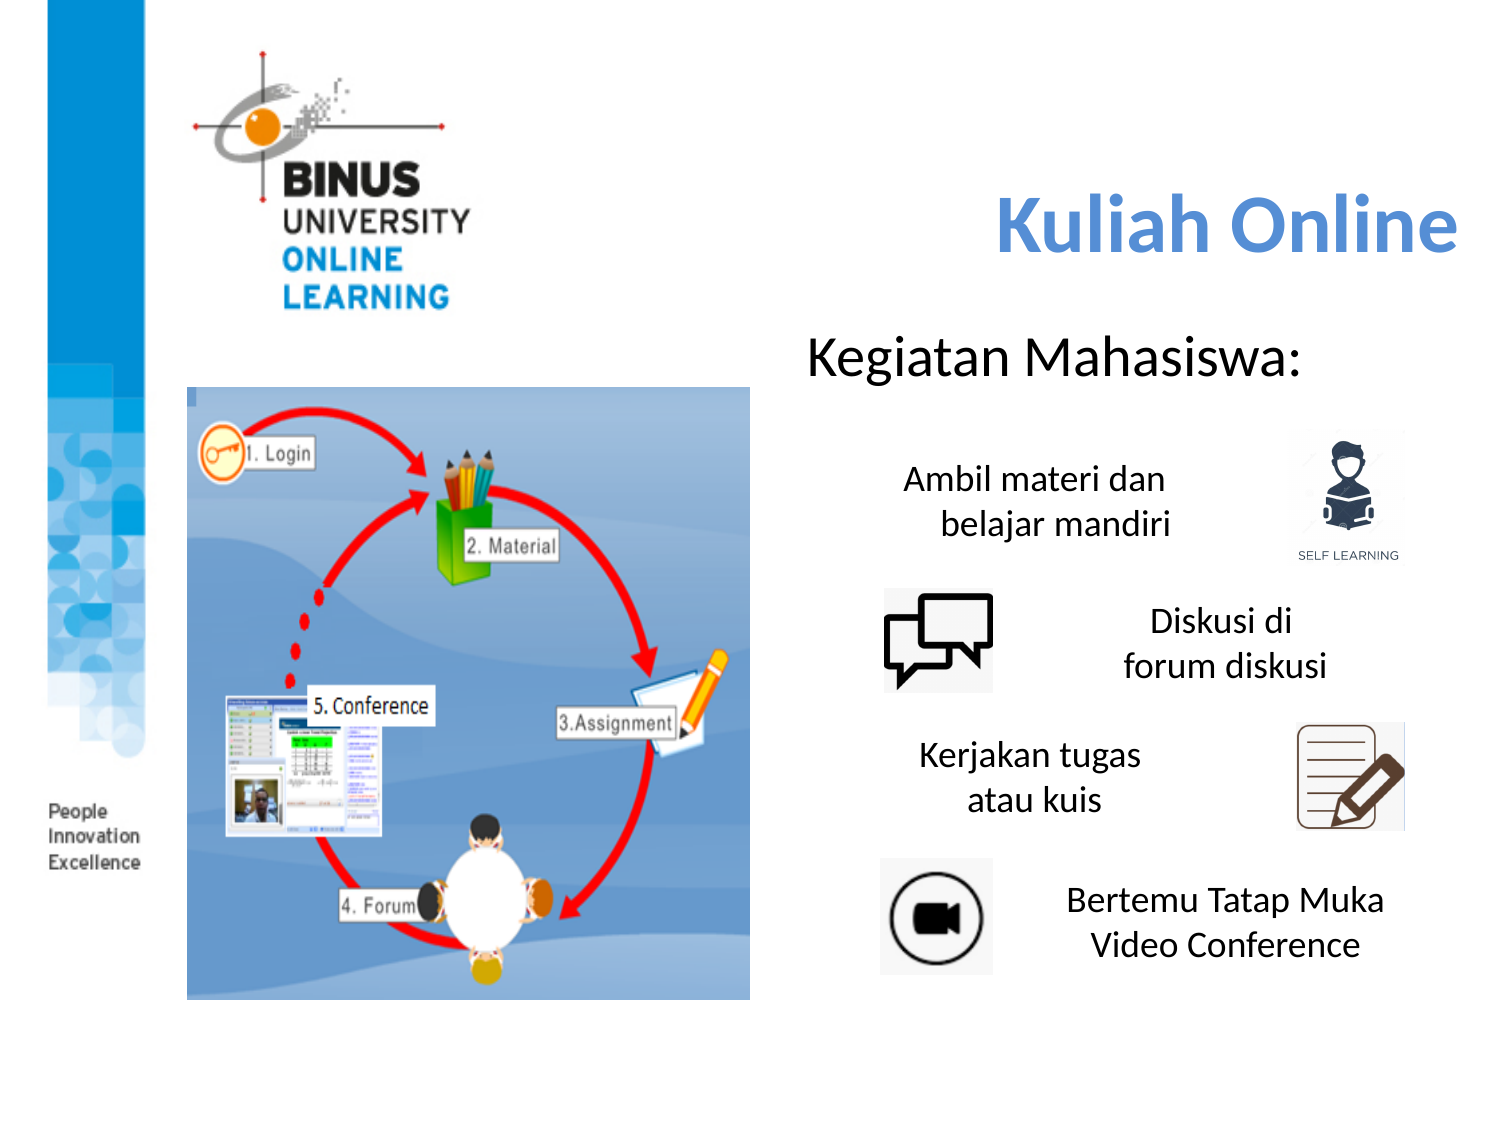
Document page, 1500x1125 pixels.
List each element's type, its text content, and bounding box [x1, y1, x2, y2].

list Kegiatan Mahasiswa: [792, 310, 1455, 417]
text_box Diskusi di forum diskusi [1047, 588, 1405, 694]
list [187, 387, 751, 1001]
text_box Ambil materi dan belajar mandiri [856, 446, 1214, 552]
text_box Bertemu Tatap Muka Video Conference [1047, 867, 1405, 972]
title Kuliah Online [549, 125, 1475, 313]
text_box Kerjakan tugas atau kuis [856, 722, 1214, 828]
picture [0, 0, 1500, 1125]
